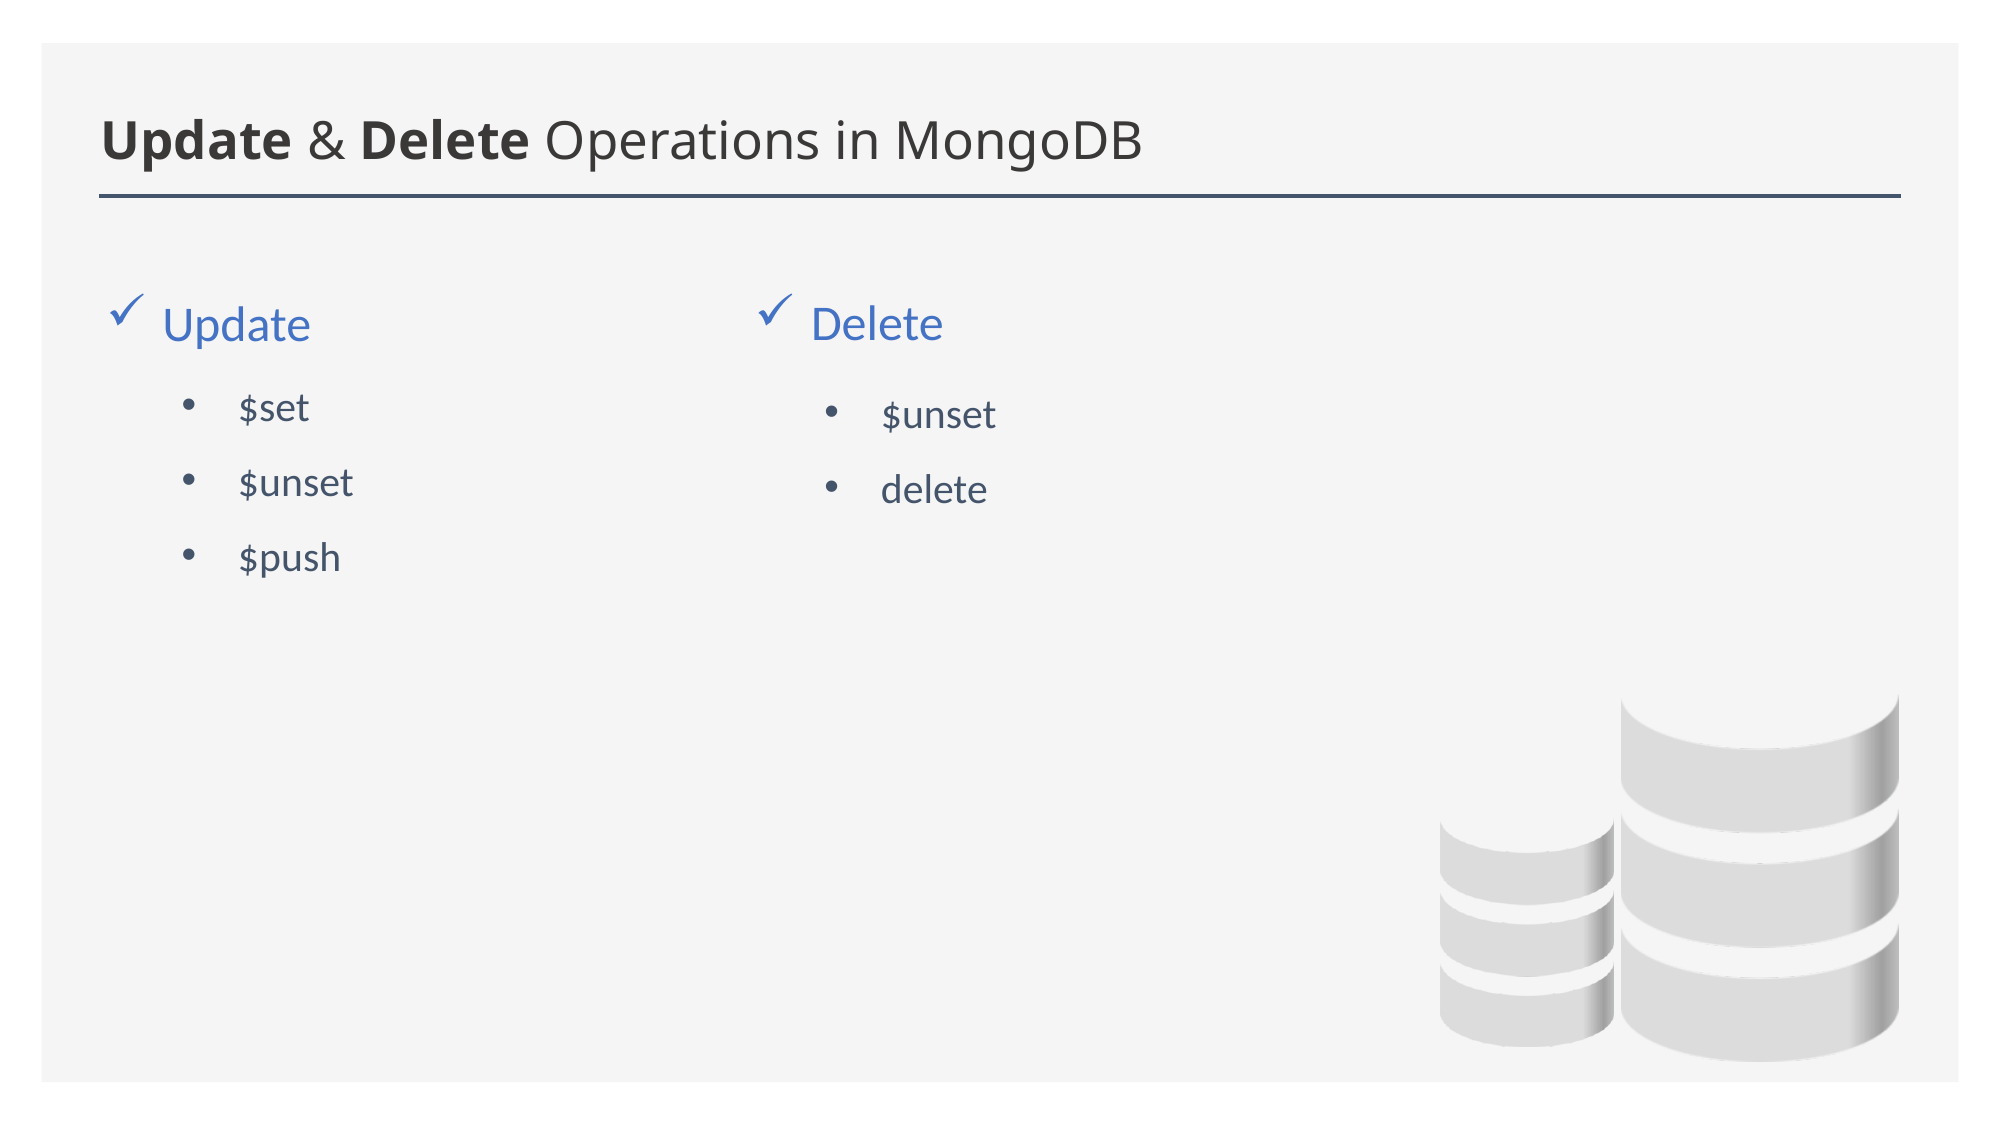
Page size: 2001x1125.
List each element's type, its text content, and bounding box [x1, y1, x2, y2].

text_box $unset delete [809, 354, 1085, 519]
text_box Update [91, 253, 559, 359]
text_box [1440, 694, 1899, 1062]
text_box $set $unset $push [166, 359, 443, 587]
text_box Delete [739, 253, 1342, 358]
title Update & Delete Operations in MongoDB [85, 73, 1214, 179]
